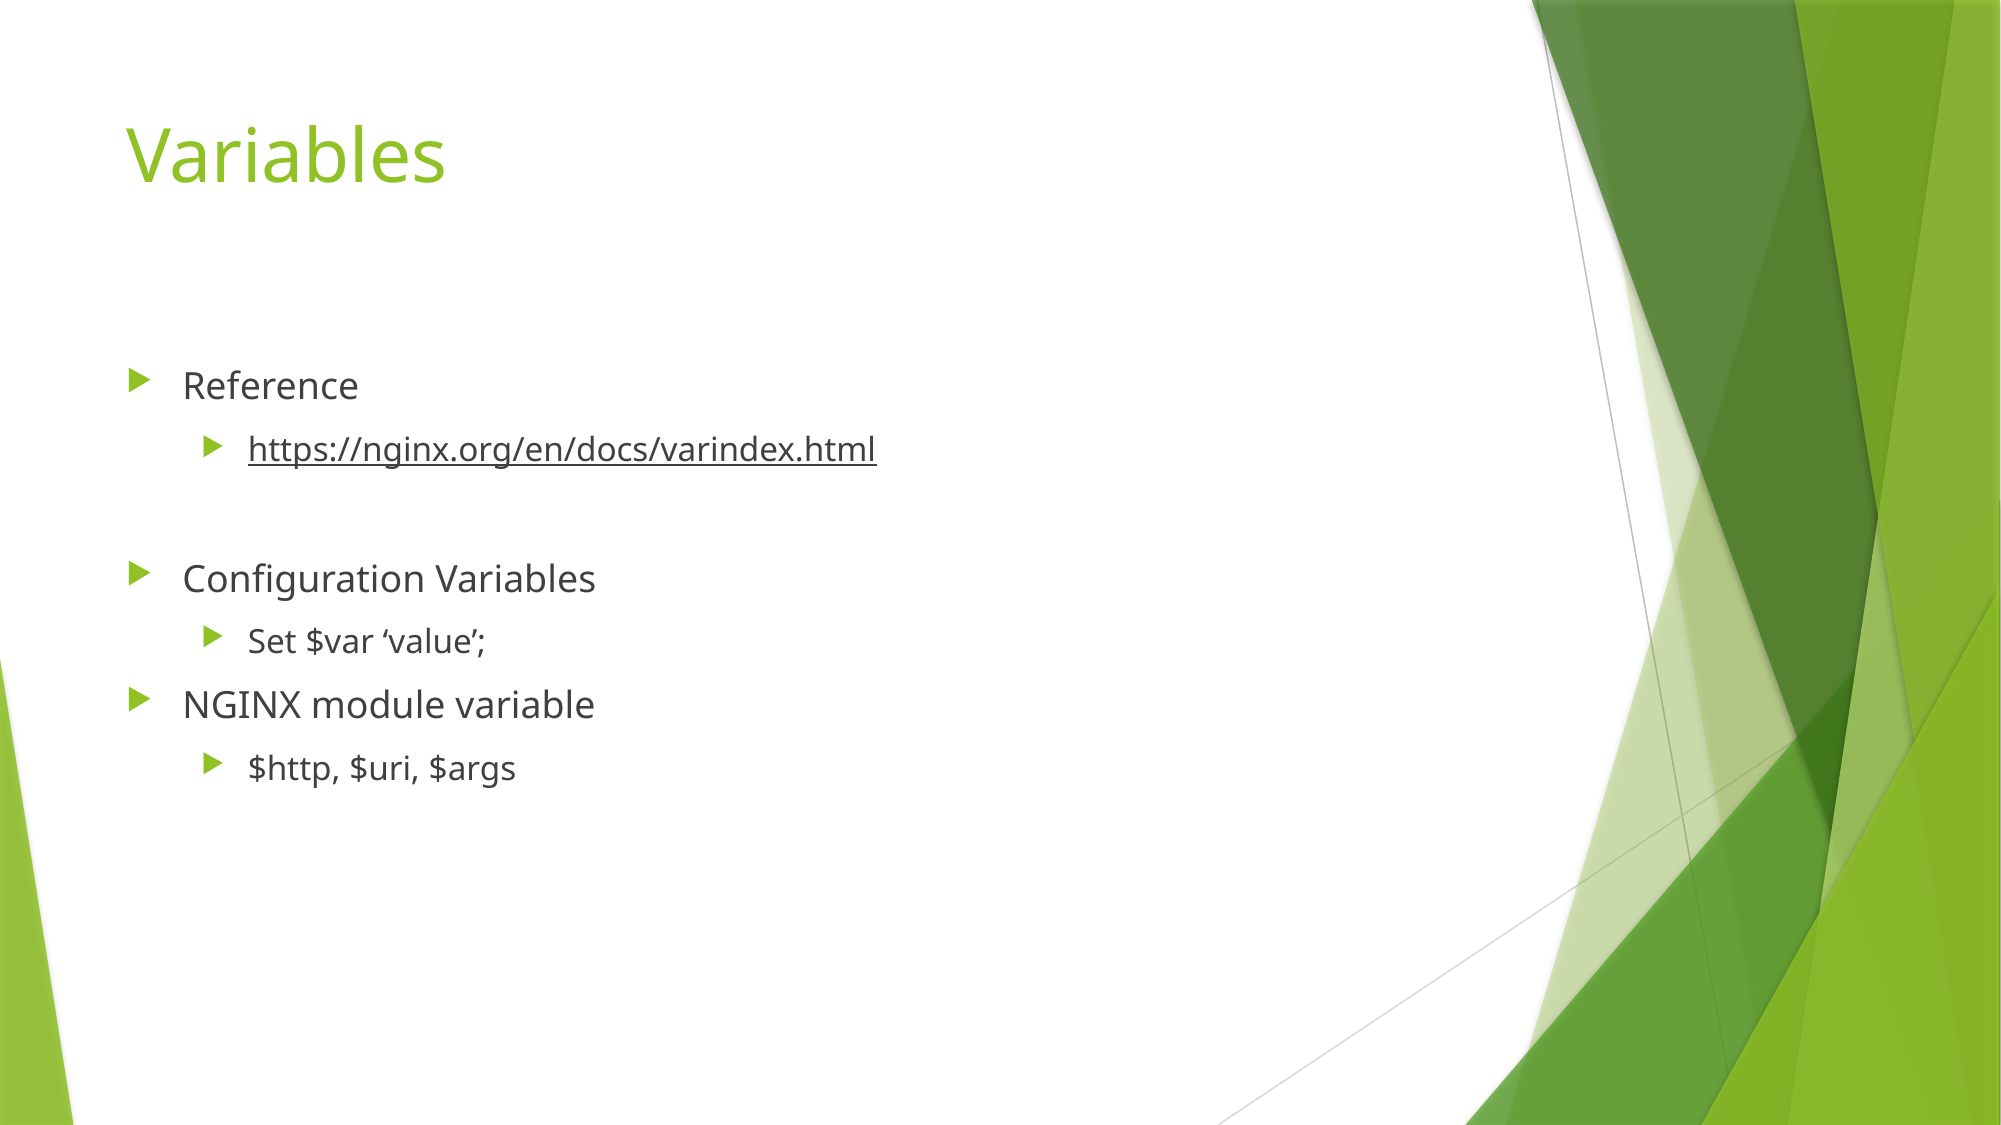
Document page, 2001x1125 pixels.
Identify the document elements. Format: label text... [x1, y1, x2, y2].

title Variables [111, 99, 1522, 317]
list Reference https://nginx.org/en/docs/varindex.html Configuration Variables Set $var ‘value’; NGINX module variable $http, $uri, $args [111, 354, 1522, 992]
